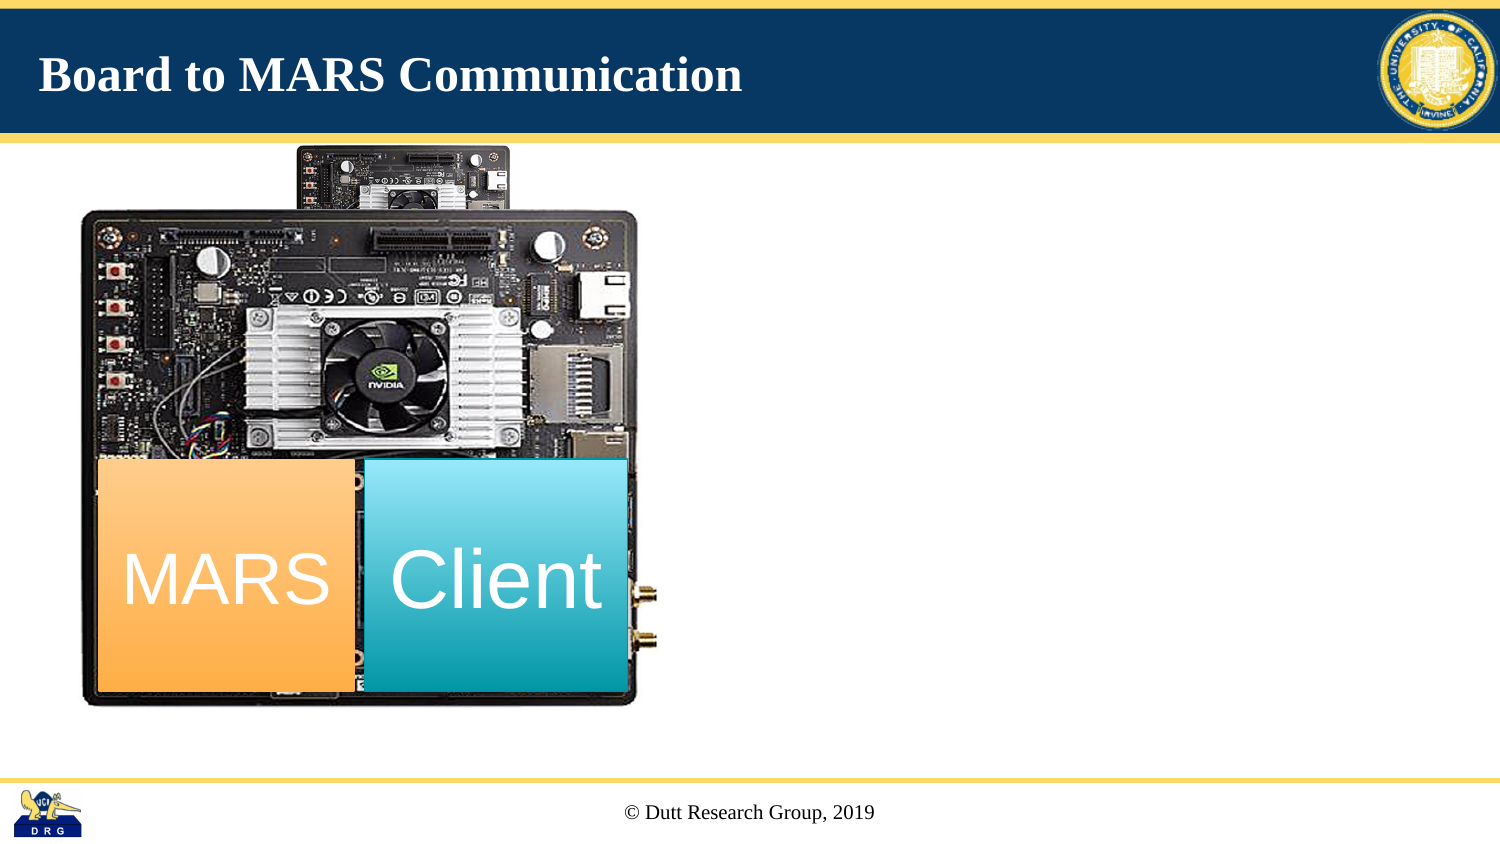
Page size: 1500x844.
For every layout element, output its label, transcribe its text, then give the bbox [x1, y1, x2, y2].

title Board to MARS Communication [23, 0, 1388, 142]
picture [1388, 10, 1498, 131]
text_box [77, 209, 664, 710]
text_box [295, 145, 520, 208]
picture [11, 788, 83, 839]
